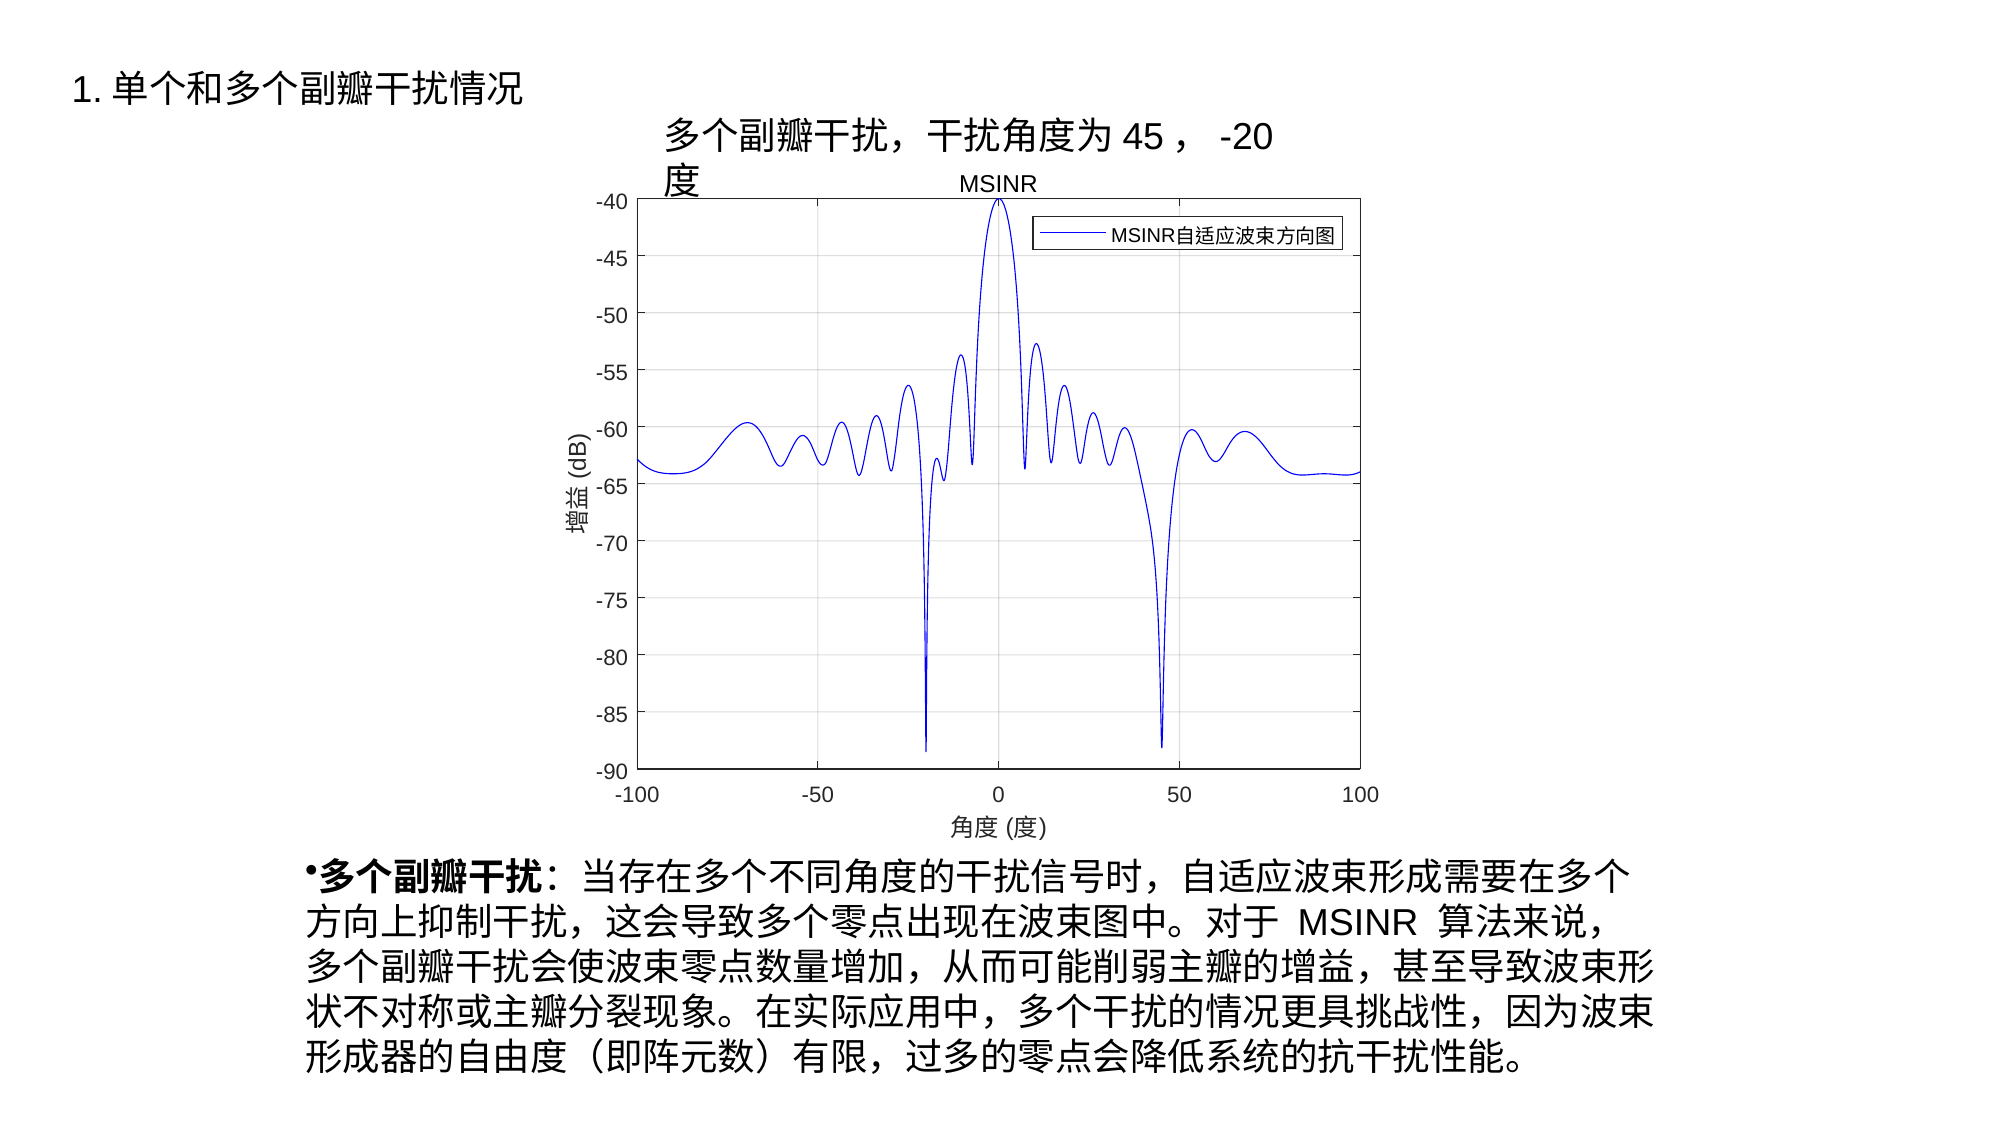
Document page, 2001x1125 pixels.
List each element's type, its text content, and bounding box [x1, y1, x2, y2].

text_box 多个副瓣干扰，干扰角度为45，-20度 [648, 104, 1316, 145]
picture [515, 145, 1449, 846]
text_box 多个副瓣干扰：当存在多个不同角度的干扰信号时，自适应波束形成需要在多个方向上抑制干扰，这会导致多个零点出现在波束图中。对于 MSINR 算法来说，多个副瓣干扰会使波束零点数量增加，从而可能削弱主瓣的增益，甚至导致波束形状不对称或主瓣分裂现象。在实际应用中，多个干扰的情况更具挑战性，因为波束形成器的自由度（即阵元数）有限，过多的零点会降低系统的抗干扰性能。 [290, 845, 1674, 1085]
text_box 1.单个和多个副瓣干扰情况 [56, 57, 724, 118]
